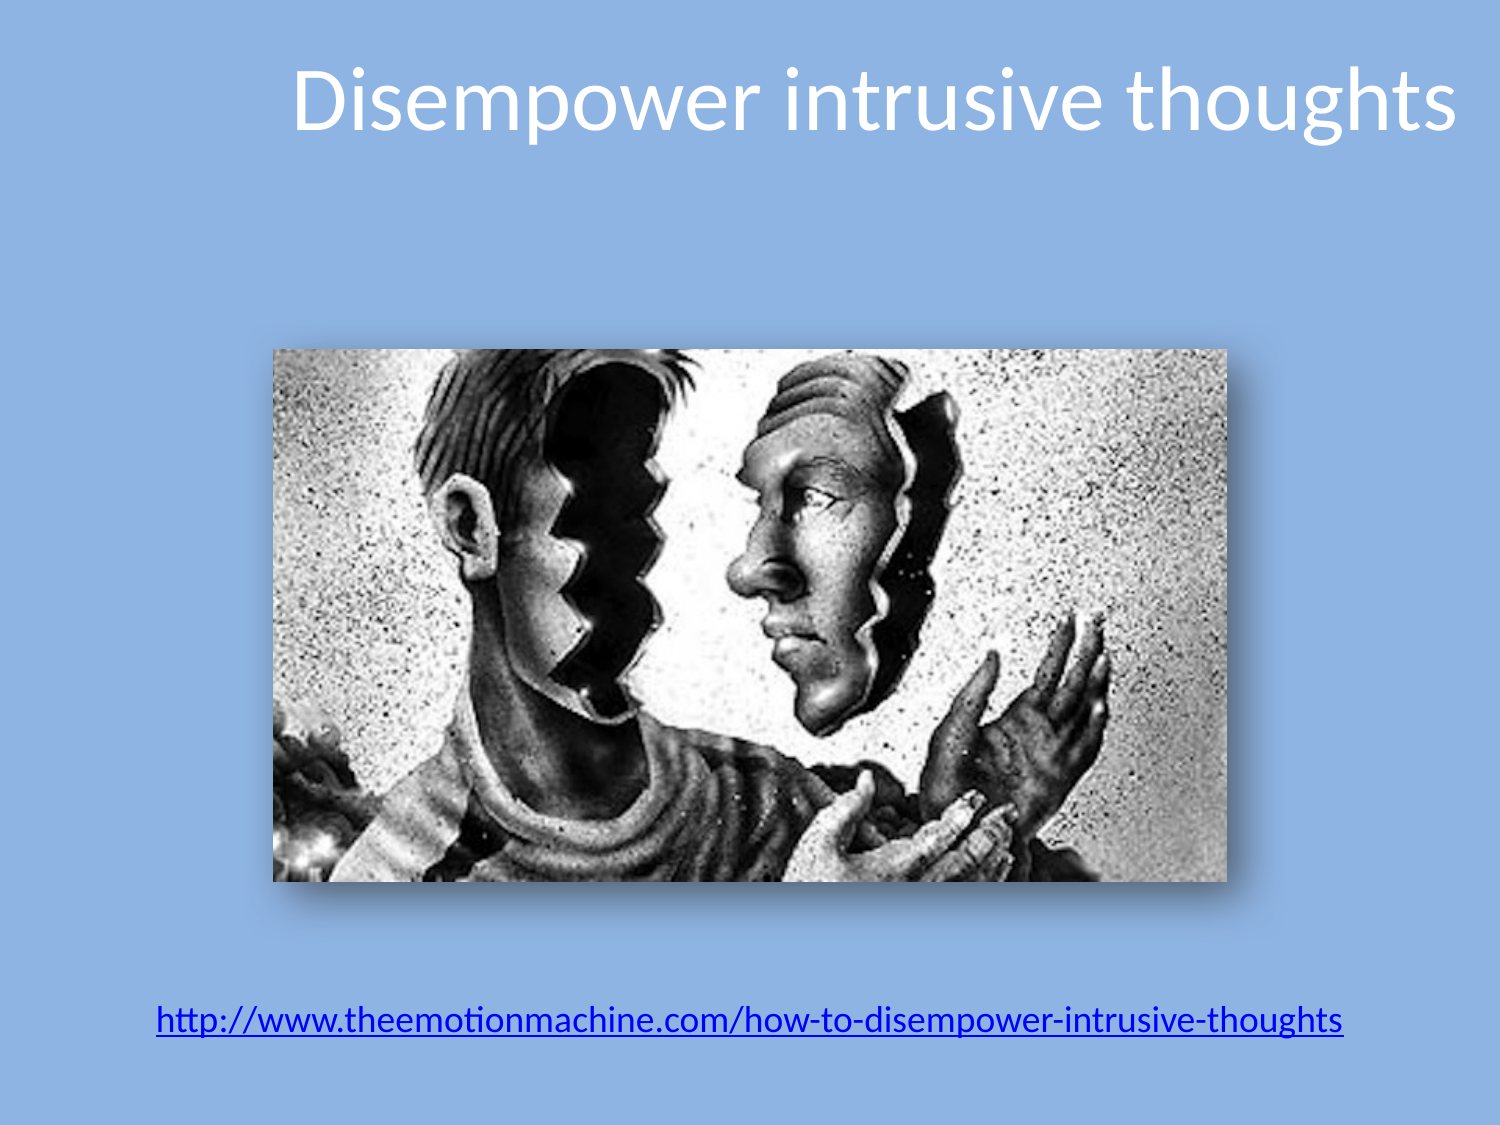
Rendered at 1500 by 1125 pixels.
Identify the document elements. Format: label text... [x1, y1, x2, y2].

title Disempower intrusive thoughts [24, 12, 1475, 175]
text_box http://www.theemotionmachine.com/how-to-disempower-intrusive-thoughts [0, 987, 1500, 1048]
picture [273, 349, 1227, 882]
